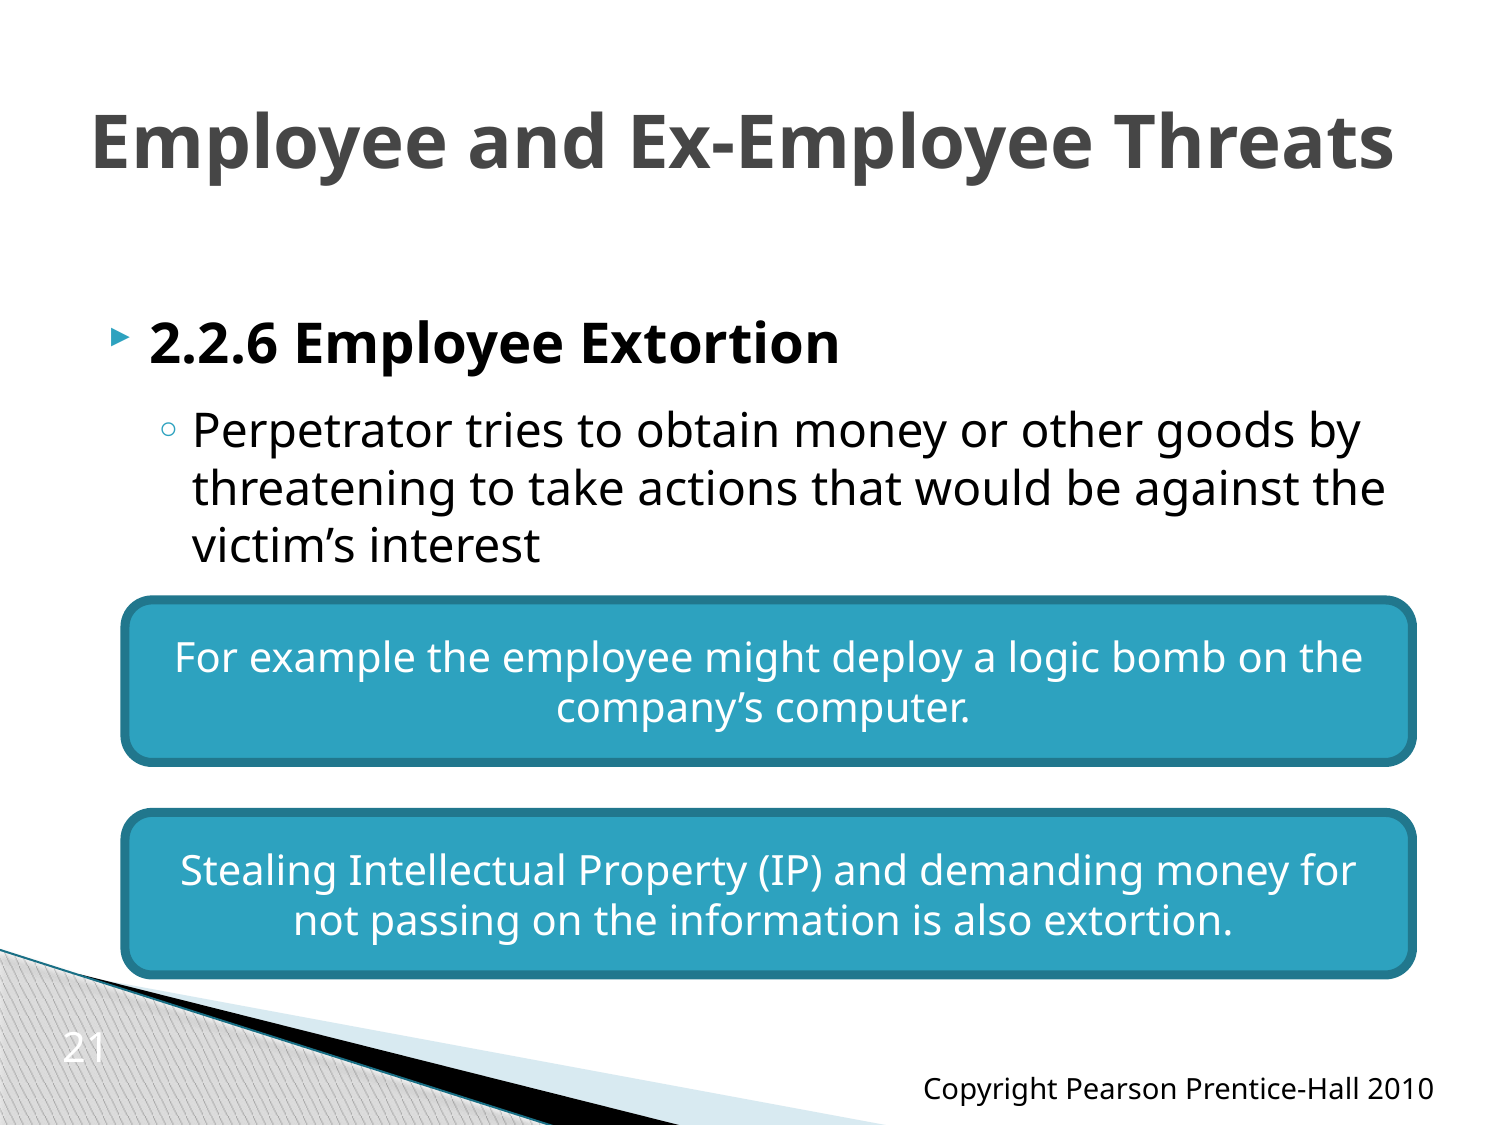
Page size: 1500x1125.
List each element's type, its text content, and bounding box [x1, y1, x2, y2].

title Employee and Ex-Employee Threats [75, 45, 1425, 233]
list 2.2.6 Employee Extortion Perpetrator tries to obtain money or other goods by threatening to take actions that would be against the victim’s interest [74, 299, 1426, 986]
text_box For example the employee might deploy a logic bomb on the company’s computer. [120, 595, 1417, 767]
text_box Stealing Intellectual Property (IP) and demanding money for not passing on the information is also extortion. [120, 807, 1417, 980]
slide_number 21 [0, 1025, 125, 1085]
footer Copyright Pearson Prentice-Hall 2010 [737, 1052, 1450, 1113]
